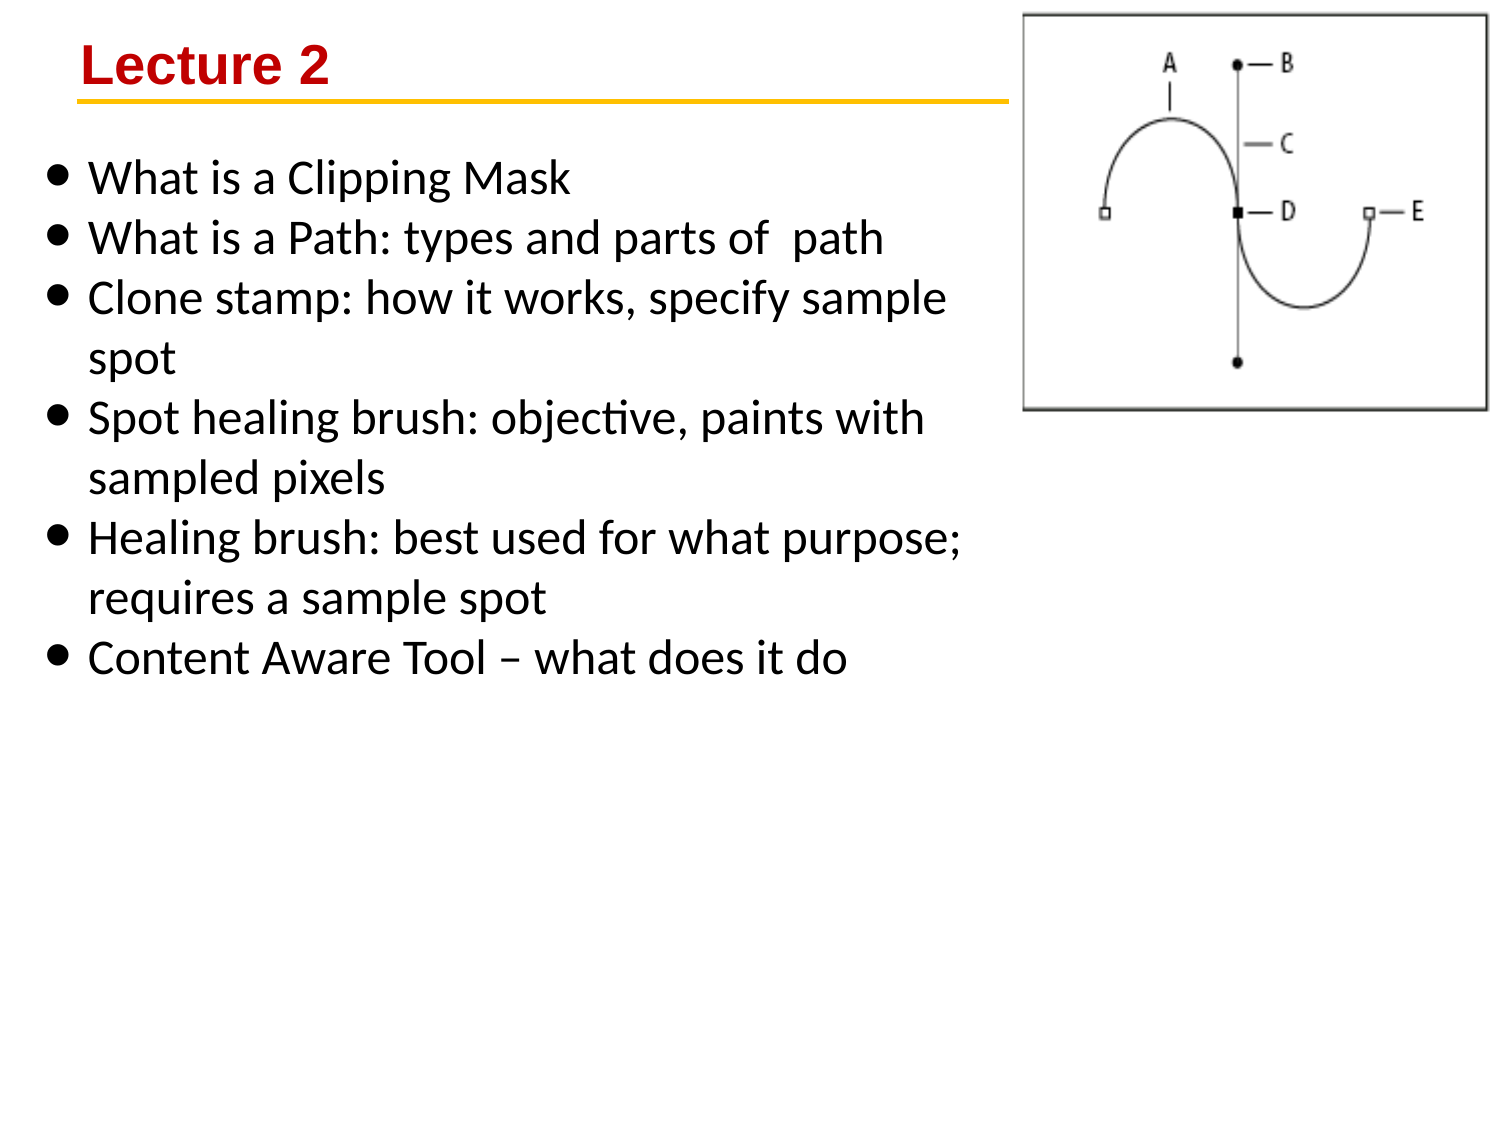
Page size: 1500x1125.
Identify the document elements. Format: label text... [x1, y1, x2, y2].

text_box [11, 125, 951, 262]
text_box What is a Clipping Mask What is a Path: types and parts of path Clone stamp: how it works, specify sample spot Spot healing brush: objective, paints with sampled pixels Healing brush: best used for what purpose; requires a sample spot Content Aware Tool – what does it do [29, 137, 1058, 862]
title Lecture 2 [64, 9, 1004, 114]
picture [1009, 0, 1500, 421]
